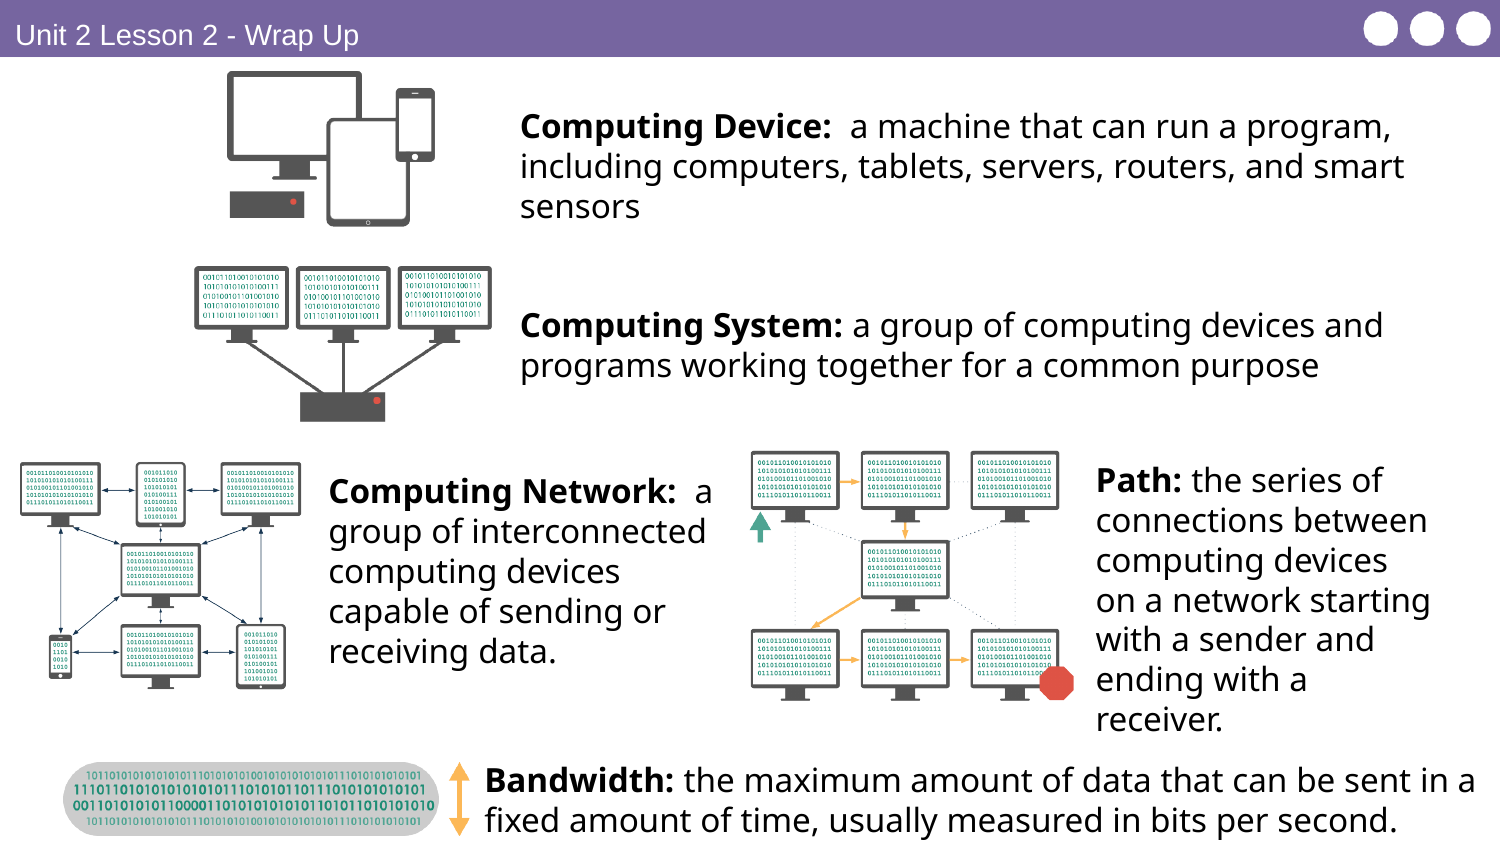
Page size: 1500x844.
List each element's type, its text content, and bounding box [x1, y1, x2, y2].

text_box Computing Device: a machine that can run a program, including computers, tablets, servers, routers, and smart sensors Computing System: a group of computing devices and programs working together for a common purpose [504, 90, 1484, 381]
text_box Path: the series of connections between computing devices on a network starting with a sender and ending with a receiver. [1080, 443, 1452, 744]
picture [0, 0, 1500, 844]
text_box Computing Network: a group of interconnected computing devices capable of sending or receiving data. [313, 455, 730, 761]
text_box Bandwidth: the maximum amount of data that can be sent in a fixed amount of time, usually measured in bits per second. [469, 744, 1500, 832]
text_box Unit 2 Lesson 2 - Wrap Up [0, 0, 750, 58]
